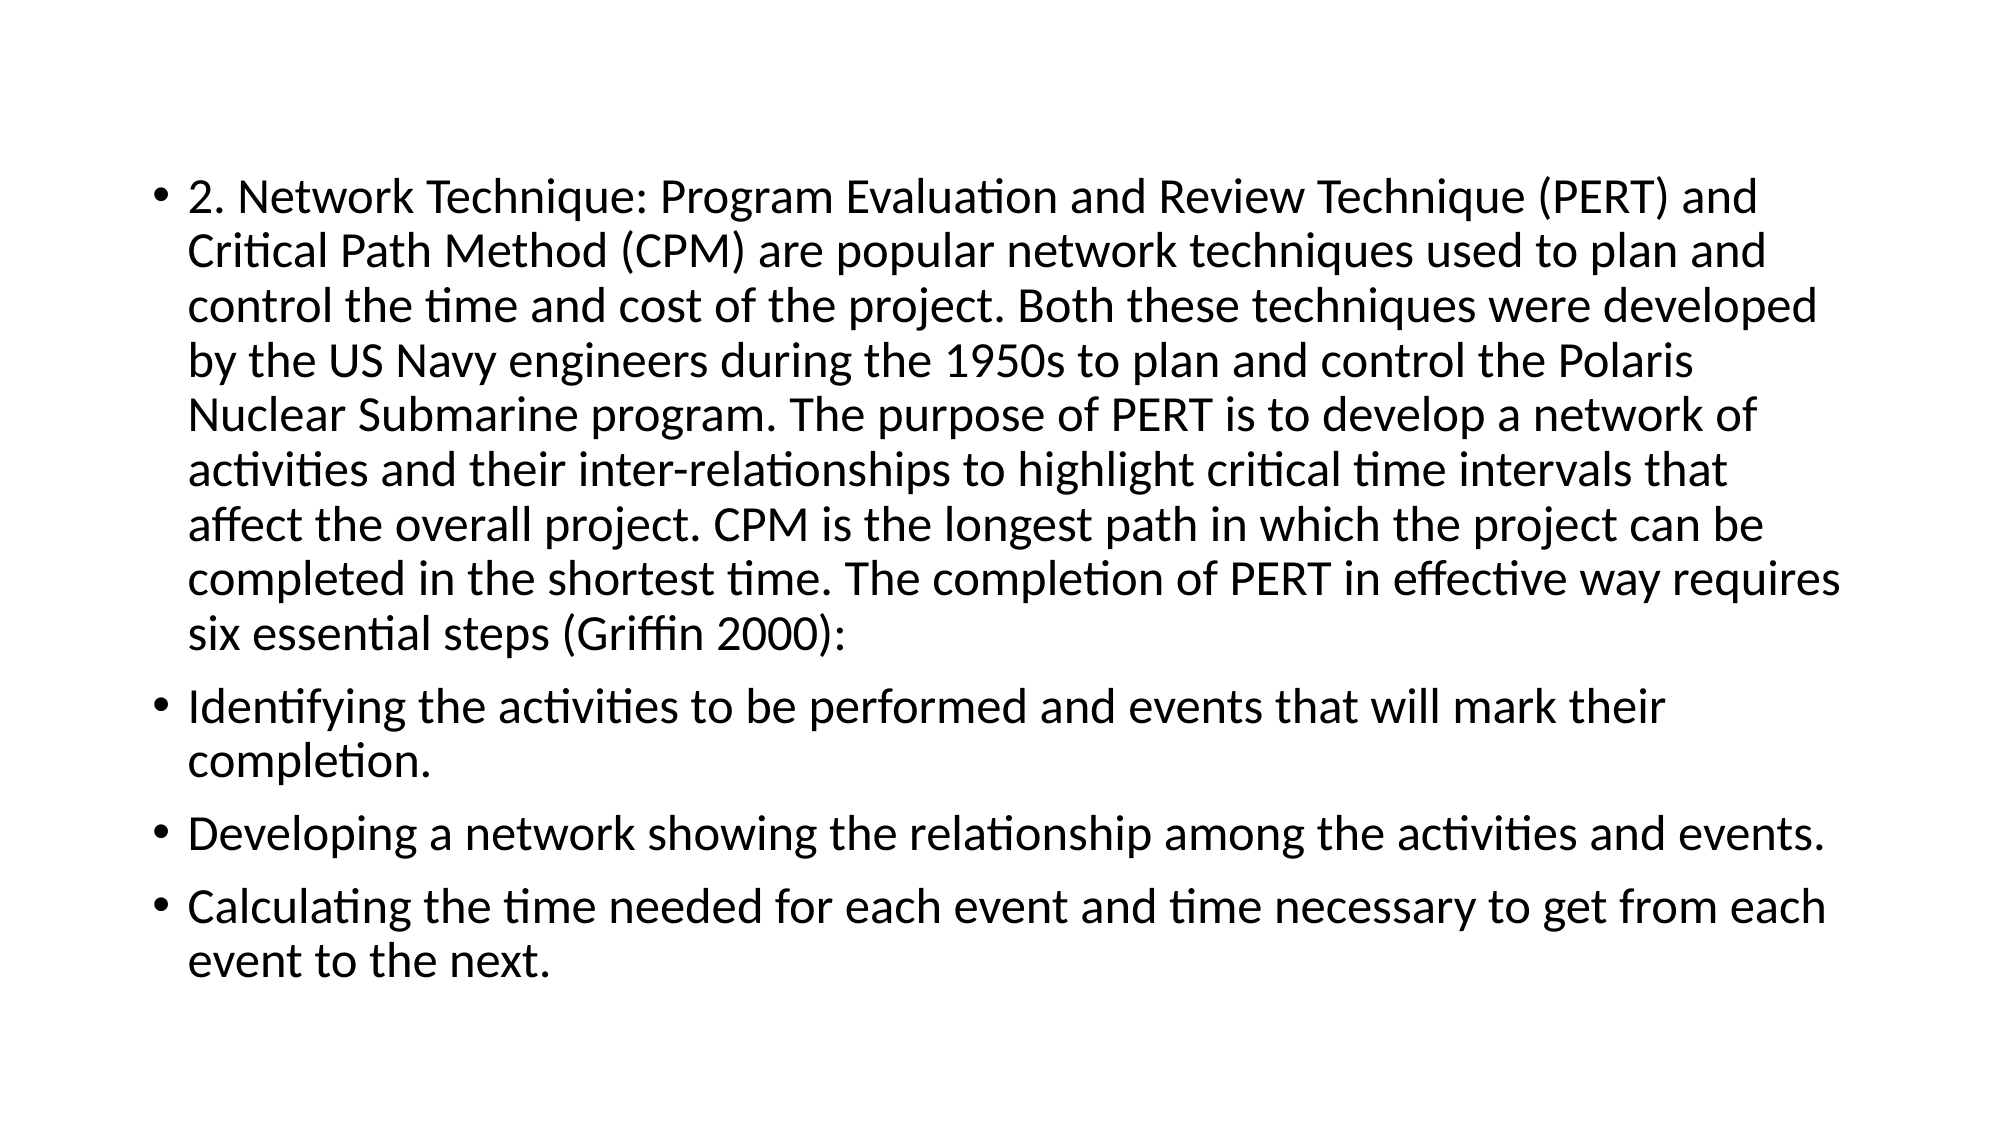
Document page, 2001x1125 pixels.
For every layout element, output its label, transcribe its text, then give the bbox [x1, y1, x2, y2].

list 2. Network Technique: Program Evaluation and Review Technique (PERT) and Critical Path Method (CPM) are popular network techniques used to plan and control the time and cost of the project. Both these techniques were developed by the US Navy engineers during the 1950s to plan and control the Polaris Nuclear Submarine program. The purpose of PERT is to develop a network of activities and their inter-relationships to highlight critical time intervals that affect the overall project. CPM is the longest path in which the project can be completed in the shortest time. The completion of PERT in effective way requires six essential steps (Griffin 2000): Identifying the activities to be performed and events that will mark their completion. Developing a network showing the relationship among the activities and events. Calculating the time needed for each event and time necessary to get from each event to the next. [137, 162, 1863, 1014]
